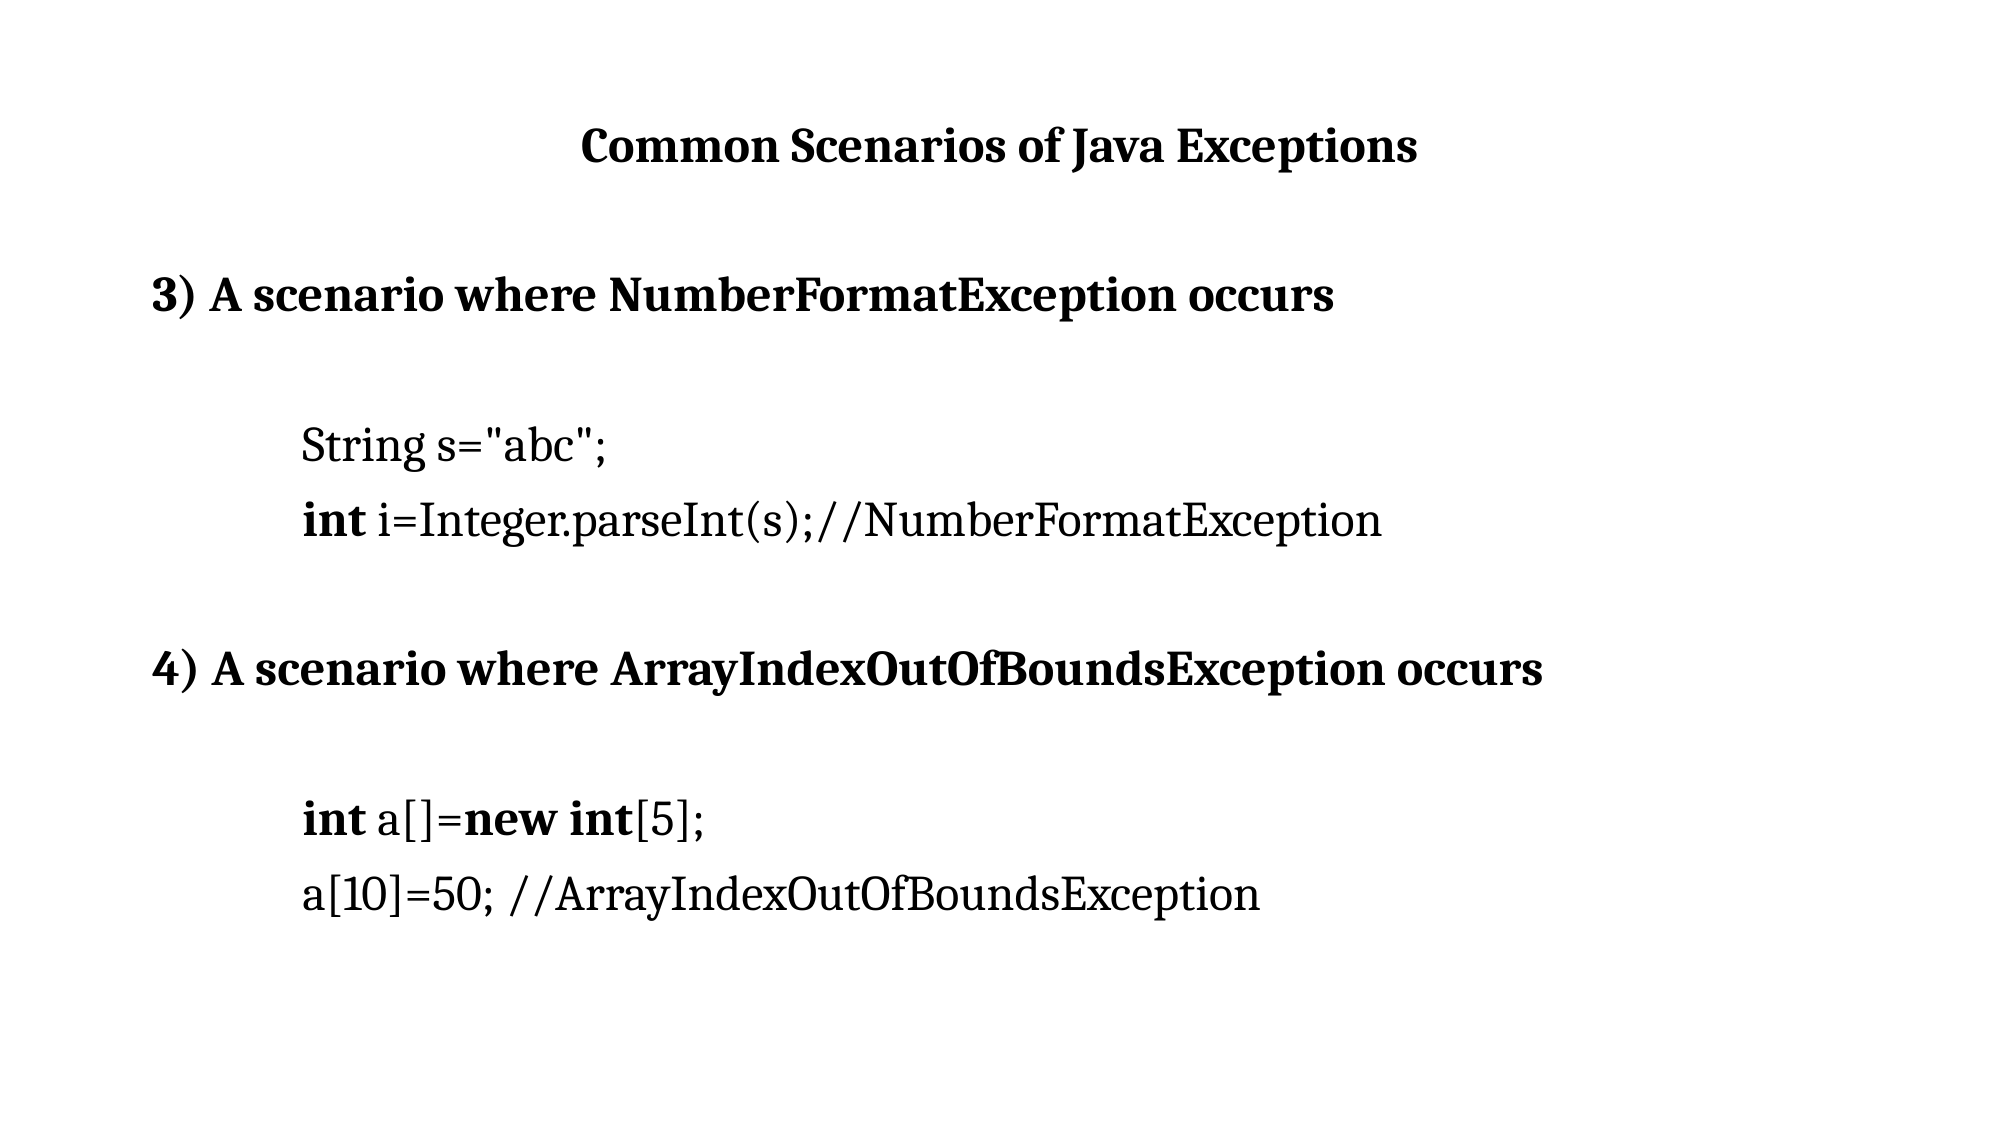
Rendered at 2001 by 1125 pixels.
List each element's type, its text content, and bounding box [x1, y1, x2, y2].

list Common Scenarios of Java Exceptions 3) A scenario where NumberFormatException occurs String s="abc"; int i=Integer.parseInt(s);//NumberFormatException 4) A scenario where ArrayIndexOutOfBoundsException occurs int a[]=new int[5]; a[10]=50; //ArrayIndexOutOfBoundsException [137, 111, 1863, 1014]
